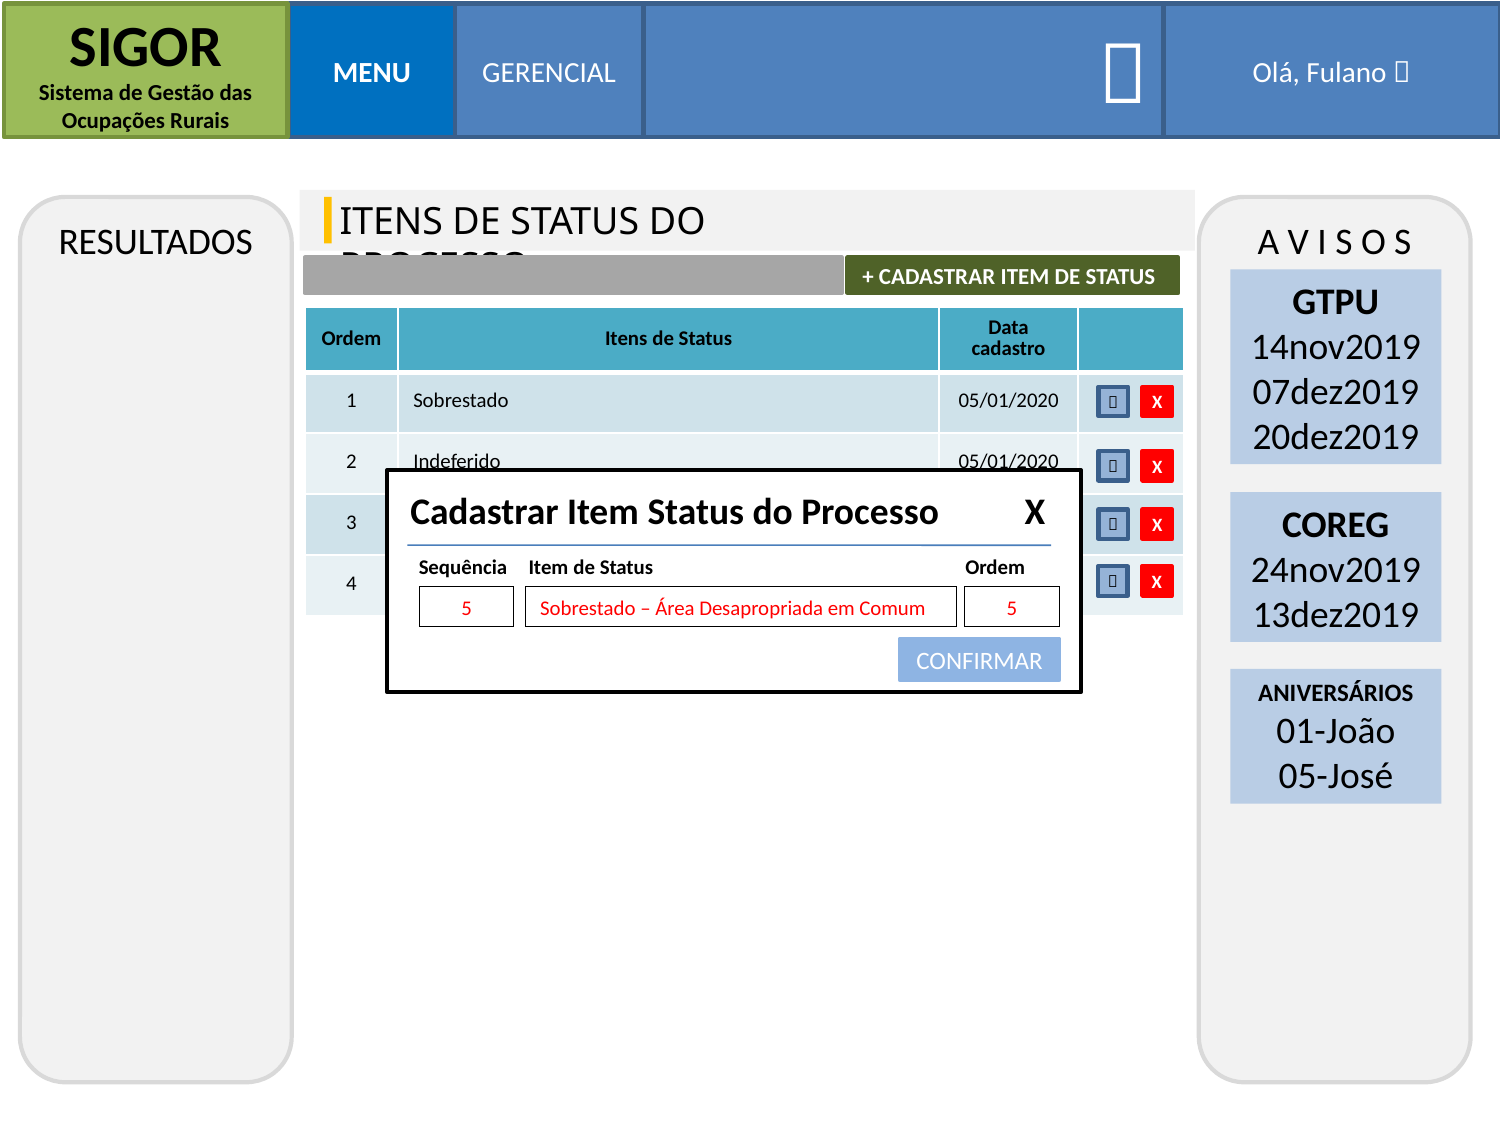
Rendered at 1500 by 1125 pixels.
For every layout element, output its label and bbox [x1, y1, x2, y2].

text_box [1140, 507, 1174, 541]
text_box [1096, 449, 1130, 483]
text_box [1096, 507, 1130, 541]
text_box [1096, 385, 1130, 418]
table_cell [306, 434, 397, 493]
table_cell [1083, 495, 1183, 554]
table_header [940, 308, 1077, 370]
table_header [1079, 308, 1183, 370]
table_cell [399, 375, 938, 432]
text_box [297, 188, 1473, 1085]
text_box [17, 194, 294, 1085]
table_cell [306, 556, 385, 615]
table_cell [1079, 434, 1183, 493]
text_box [1140, 449, 1174, 483]
table_cell [940, 375, 1077, 432]
table_cell [1083, 556, 1183, 615]
table_header [399, 308, 938, 370]
table_cell [306, 375, 397, 432]
text_box [1140, 385, 1174, 418]
text_box [1096, 564, 1130, 598]
text_box [1140, 564, 1174, 598]
text_box [2, 1, 1500, 139]
table_cell [940, 434, 1077, 468]
table_cell [399, 434, 938, 468]
table_cell [306, 495, 385, 554]
text_box [385, 468, 1083, 694]
table_cell [1079, 375, 1183, 432]
table_header [306, 308, 397, 370]
